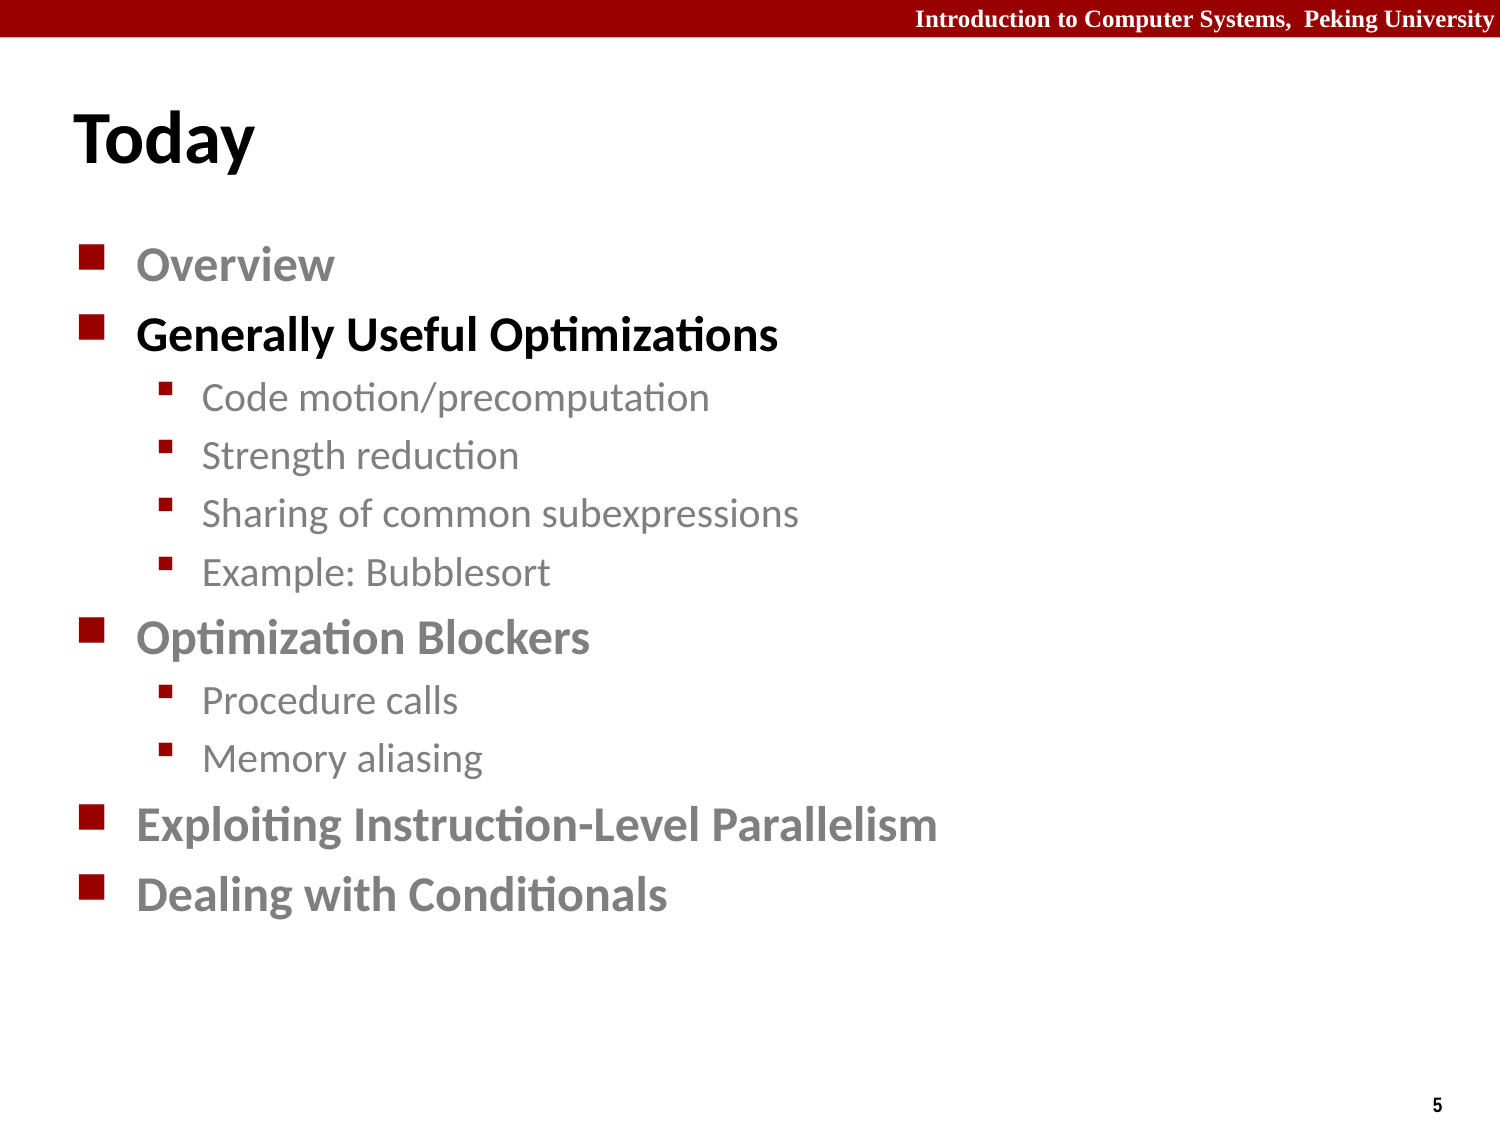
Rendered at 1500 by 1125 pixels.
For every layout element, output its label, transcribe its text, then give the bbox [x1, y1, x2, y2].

title Today [58, 71, 1305, 197]
list Overview Generally Useful Optimizations Code motion/precomputation Strength reduction Sharing of common subexpressions Example: Bubblesort Optimization Blockers Procedure calls Memory aliasing Exploiting Instruction-Level Parallelism Dealing with Conditionals [64, 223, 1361, 1040]
